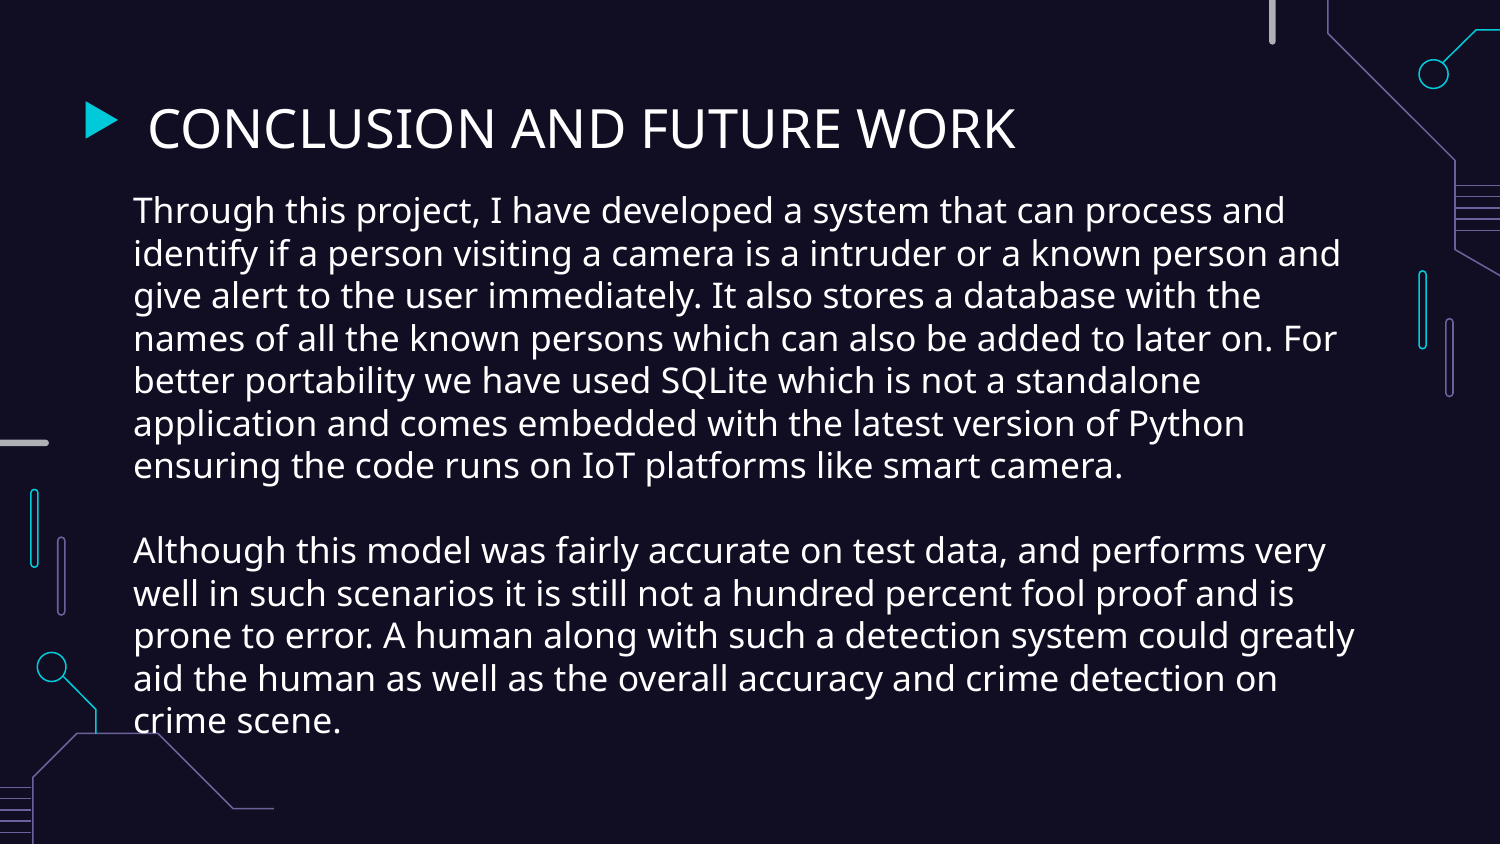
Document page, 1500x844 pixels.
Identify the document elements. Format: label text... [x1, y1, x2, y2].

list Through this project, I have developed a system that can process and identify if a person visiting a camera is a intruder or a known person and give alert to the user immediately. It also stores a database with the names of all the known persons which can also be added to later on. For better portability we have used SQLite which is not a standalone application and comes embedded with the latest version of Python ensuring the code runs on IoT platforms like smart camera. Although this model was fairly accurate on test data, and performs very well in such scenarios it is still not a hundred percent fool proof and is prone to error. A human along with such a detection system could greatly aid the human as well as the overall accuracy and crime detection on crime scene. [118, 173, 1382, 747]
title CONCLUSION AND FUTURE WORK [132, 79, 1273, 174]
